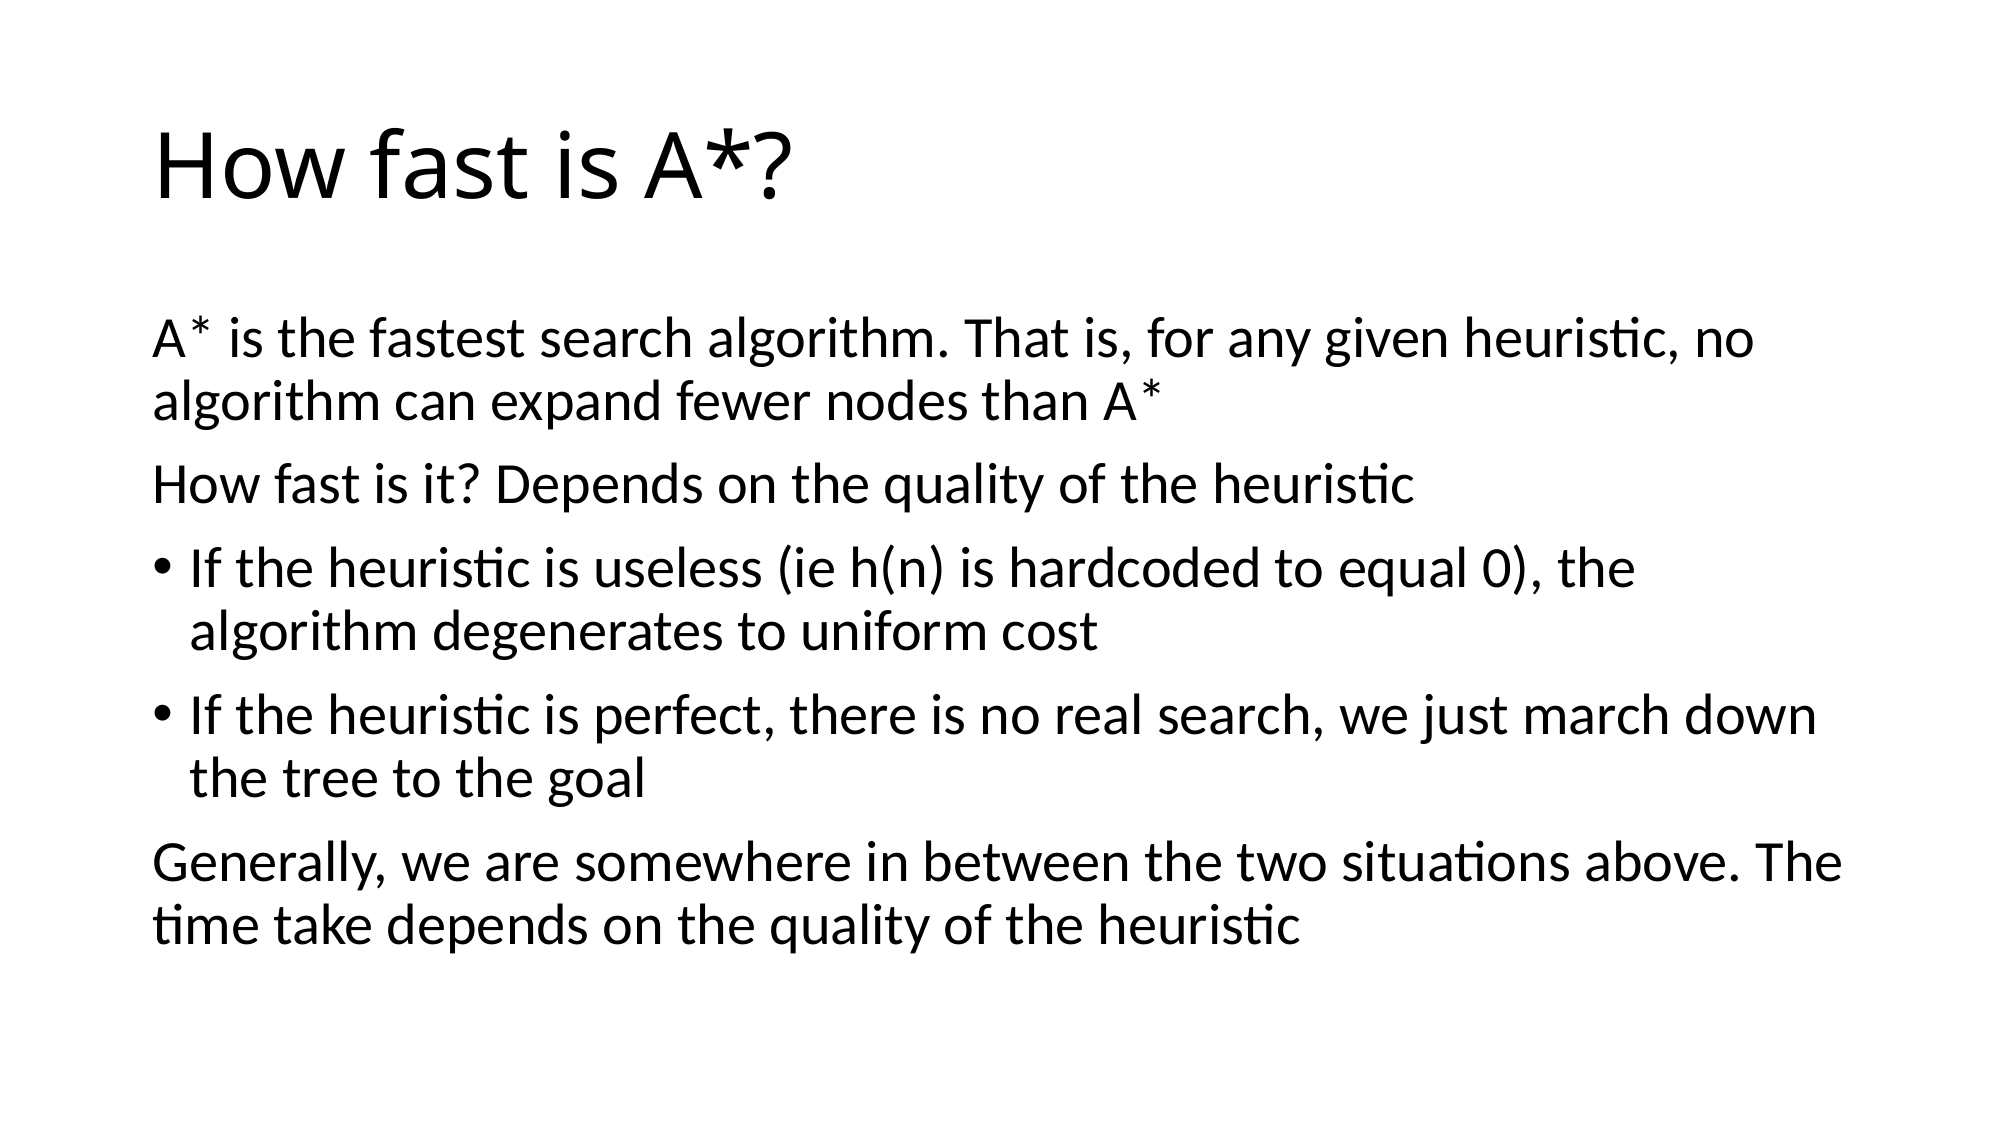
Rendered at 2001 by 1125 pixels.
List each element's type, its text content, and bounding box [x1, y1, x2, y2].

list A* is the fastest search algorithm. That is, for any given heuristic, no algorithm can expand fewer nodes than A* How fast is it? Depends on the quality of the heuristic If the heuristic is useless (ie h(n) is hardcoded to equal 0), the algorithm degenerates to uniform cost If the heuristic is perfect, there is no real search, we just march down the tree to the goal Generally, we are somewhere in between the two situations above. The time take depends on the quality of the heuristic [137, 299, 1863, 1014]
title How fast is A*? [137, 59, 1863, 278]
